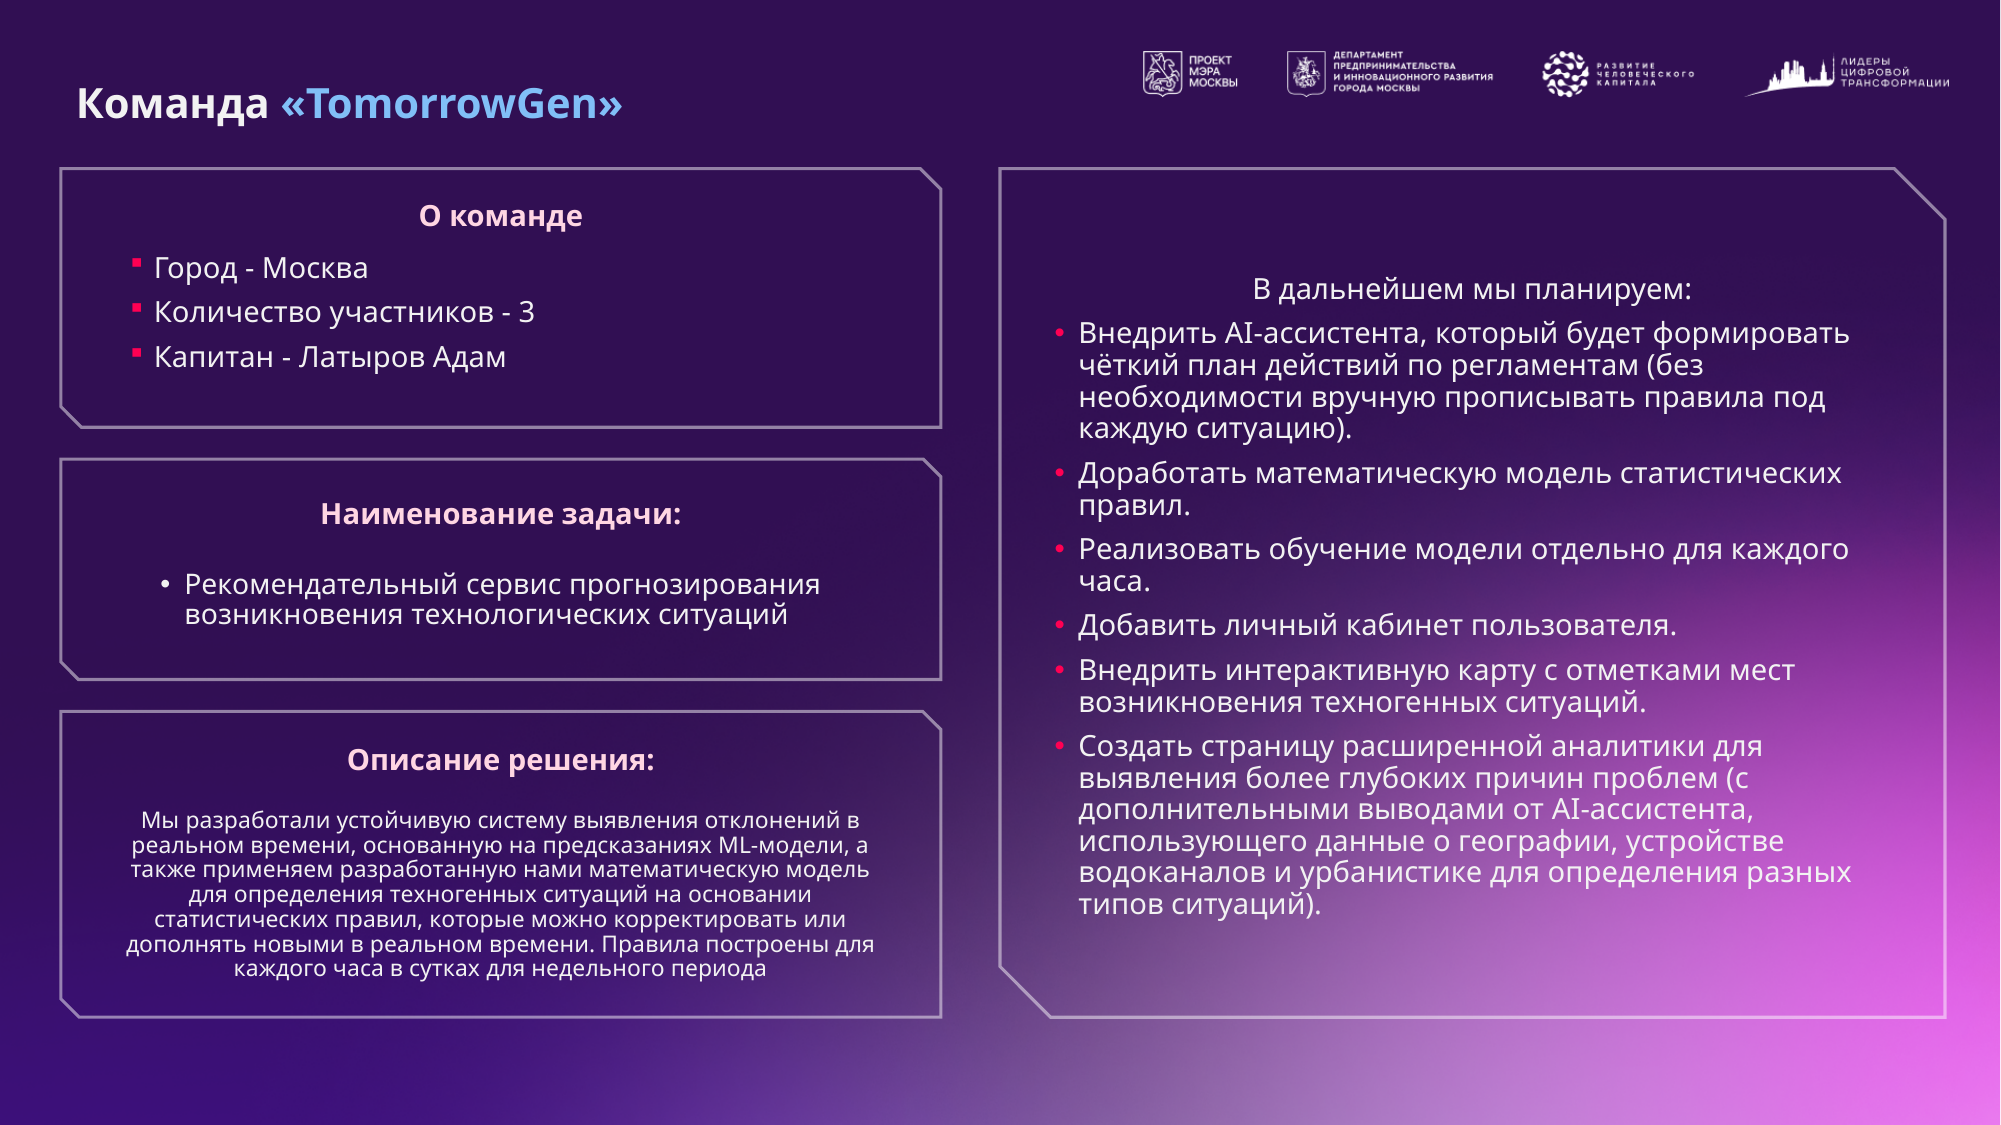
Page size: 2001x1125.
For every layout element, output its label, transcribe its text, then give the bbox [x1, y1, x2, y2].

text_box [998, 167, 1947, 1019]
text_box О команде [255, 193, 747, 252]
text_box Рекомендательный сервис прогнозирования возникновения технологических ситуаций [145, 562, 857, 648]
text_box Город - Москва Количество участников - 3 Капитан - Латыров Адам [115, 245, 829, 412]
text_box [59, 458, 942, 681]
title Команда «TomorrowGen» [60, 73, 1679, 136]
text_box В дальнейшем мы планируем: Внедрить AI-ассистента, который будет формировать чёткий план действий по регламентам (без необходимости вручную прописывать правила под каждую ситуацию). Доработать математическую модель статистических правил. Реализовать обучение модели отдельно для каждого часа. Добавить личный кабинет пользователя. Внедрить интерактивную карту с отметками мест возникновения техногенных ситуаций. Создать страницу расширенной аналитики для выявления более глубоких причин проблем (с дополнительными выводами от AI-ассистента, использующего данные о географии, устройстве водоканалов и урбанистике для определения разных типов ситуаций). [1039, 266, 1906, 943]
text_box [59, 167, 942, 429]
picture [0, 0, 2001, 1125]
text_box Описание решения: [255, 738, 747, 797]
text_box Мы разработали устойчивую систему выявления отклонений в реальном времени, основанную на предсказаниях ML-модели, а также применяем разработанную нами математическую модель для определения техногенных ситуаций на основании статистических правил, которые можно корректировать или дополнять новыми в реальном времени. Правила построены для каждого часа в сутках для недельного периода [95, 801, 907, 993]
text_box [59, 710, 942, 1019]
text_box Наименование задачи: [255, 491, 747, 550]
